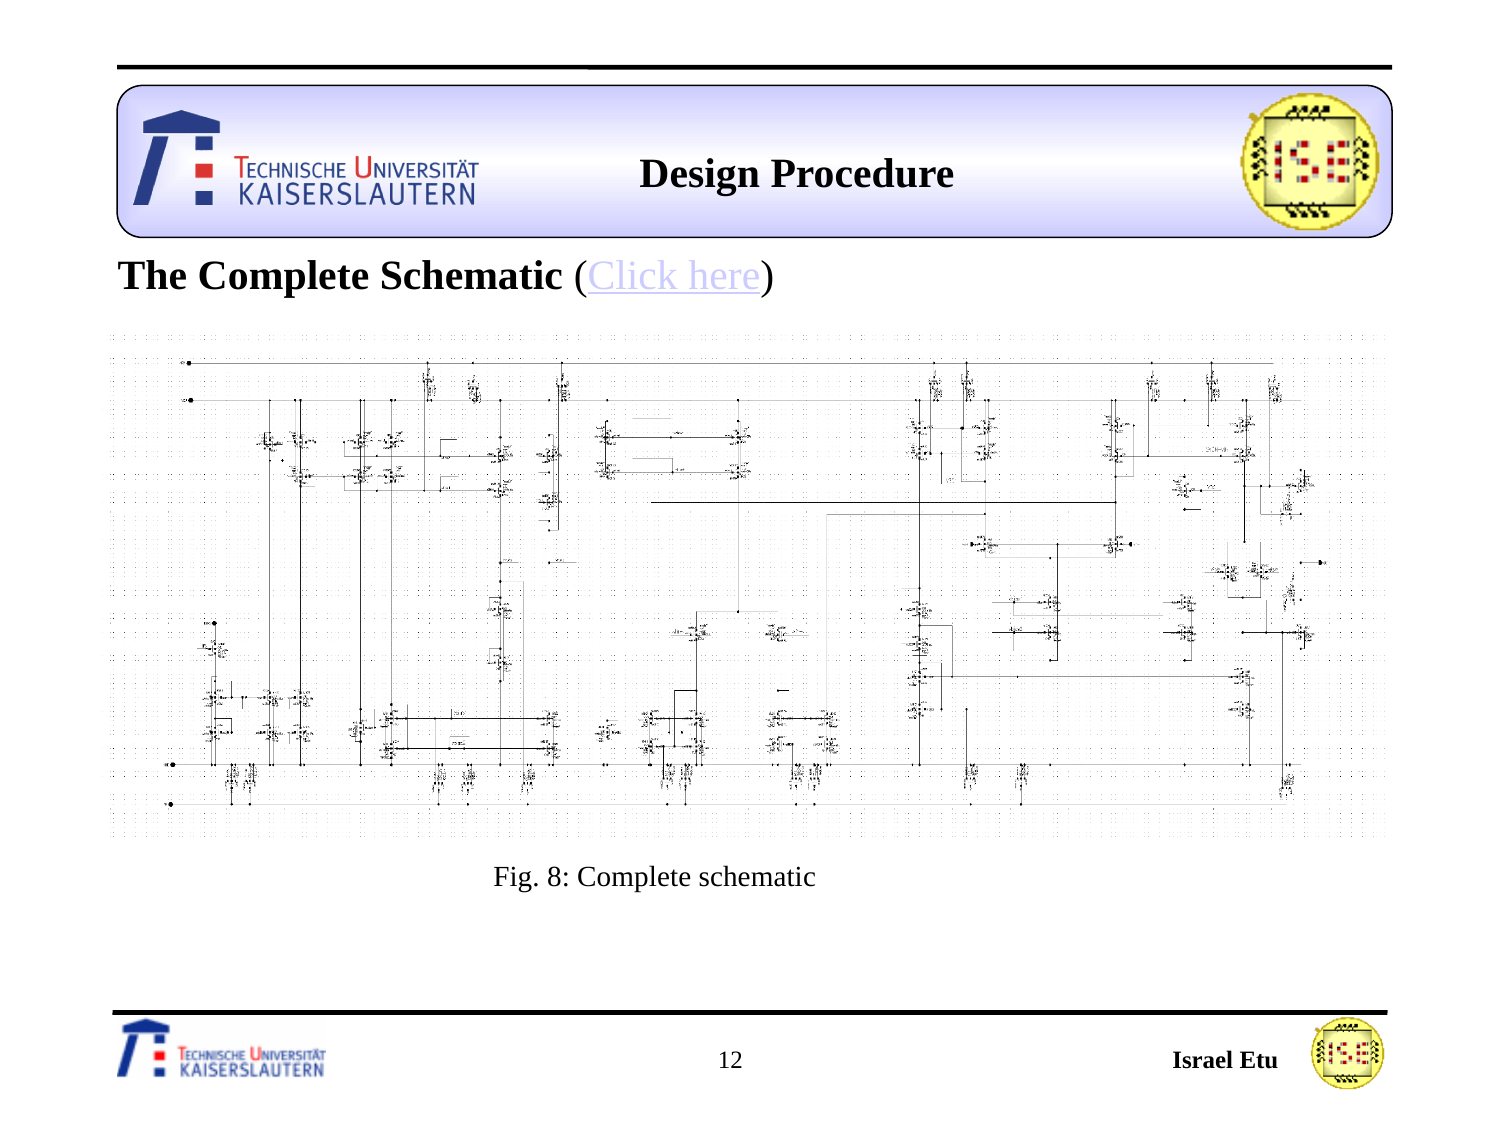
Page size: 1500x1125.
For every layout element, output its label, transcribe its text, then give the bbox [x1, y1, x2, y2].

text_box 12 [703, 1036, 811, 1081]
picture [133, 110, 479, 205]
text_box Design Procedure [573, 138, 1021, 204]
text_box The Complete Schematic (Click here) [102, 237, 1420, 1007]
picture [1234, 91, 1387, 240]
picture [102, 331, 1387, 838]
picture [1307, 1016, 1388, 1094]
text_box Fig. 8: Complete schematic [478, 850, 972, 900]
picture [117, 1016, 326, 1079]
text_box Israel Etu [932, 1036, 1311, 1081]
